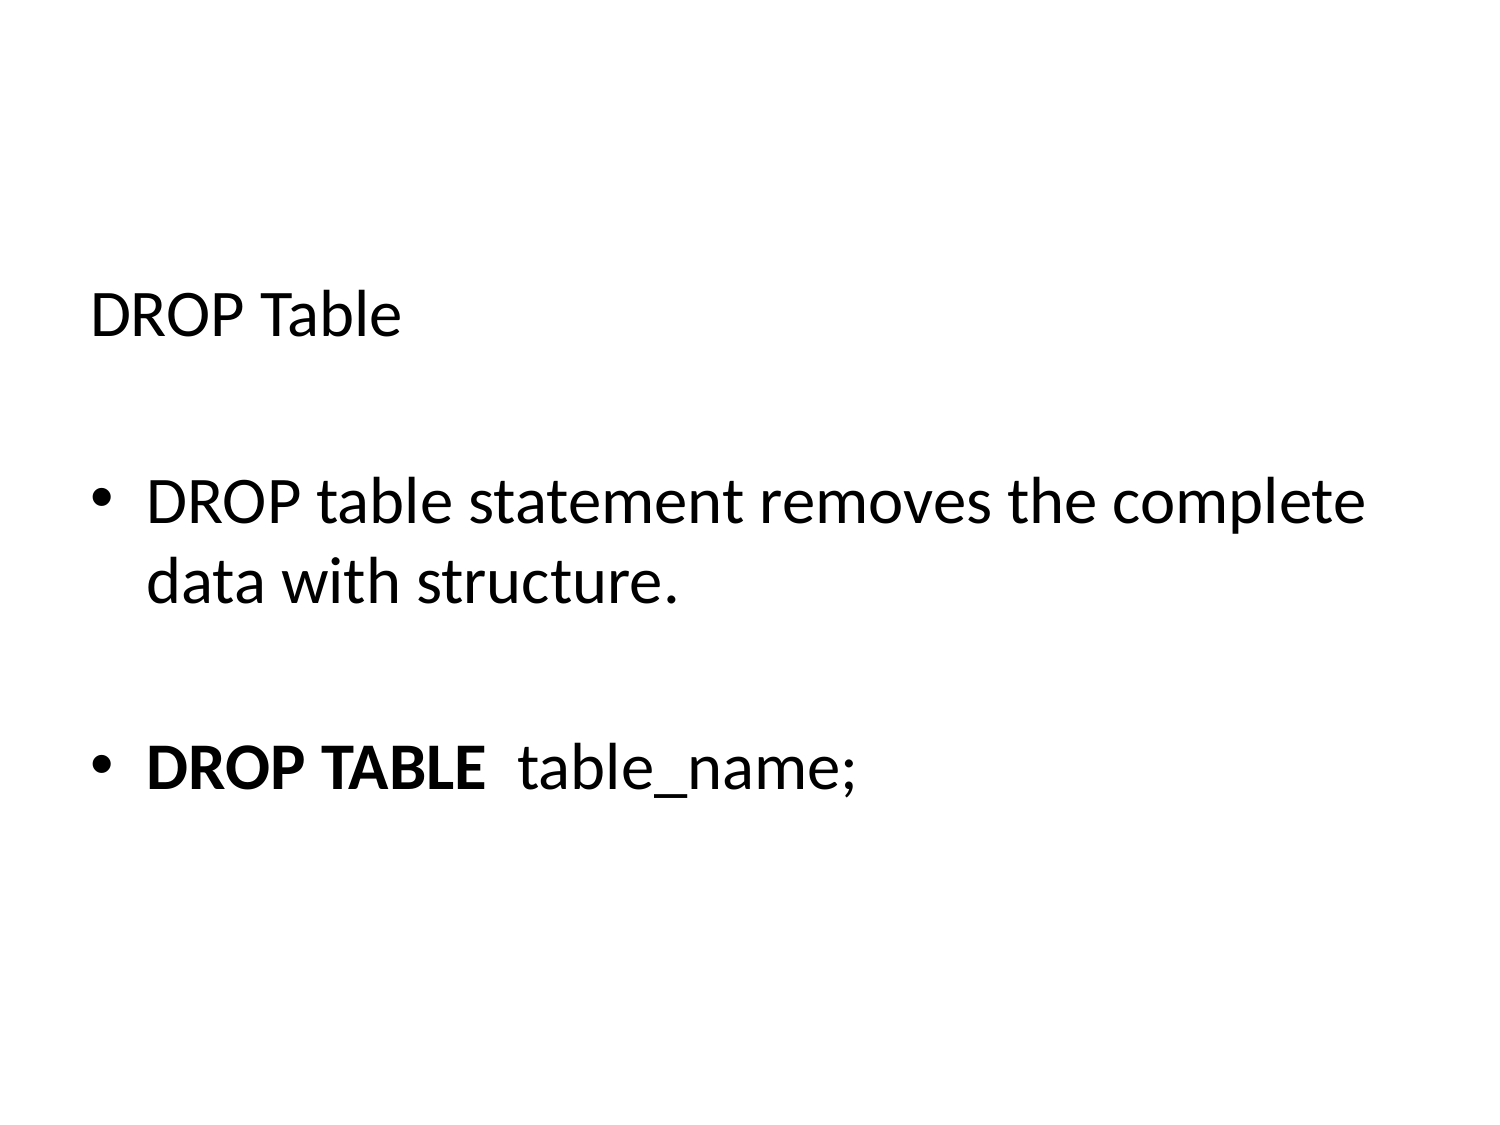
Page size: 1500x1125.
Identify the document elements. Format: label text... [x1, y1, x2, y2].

list DROP Table DROP table statement removes the complete data with structure. DROP TABLE table_name; [75, 262, 1425, 1005]
